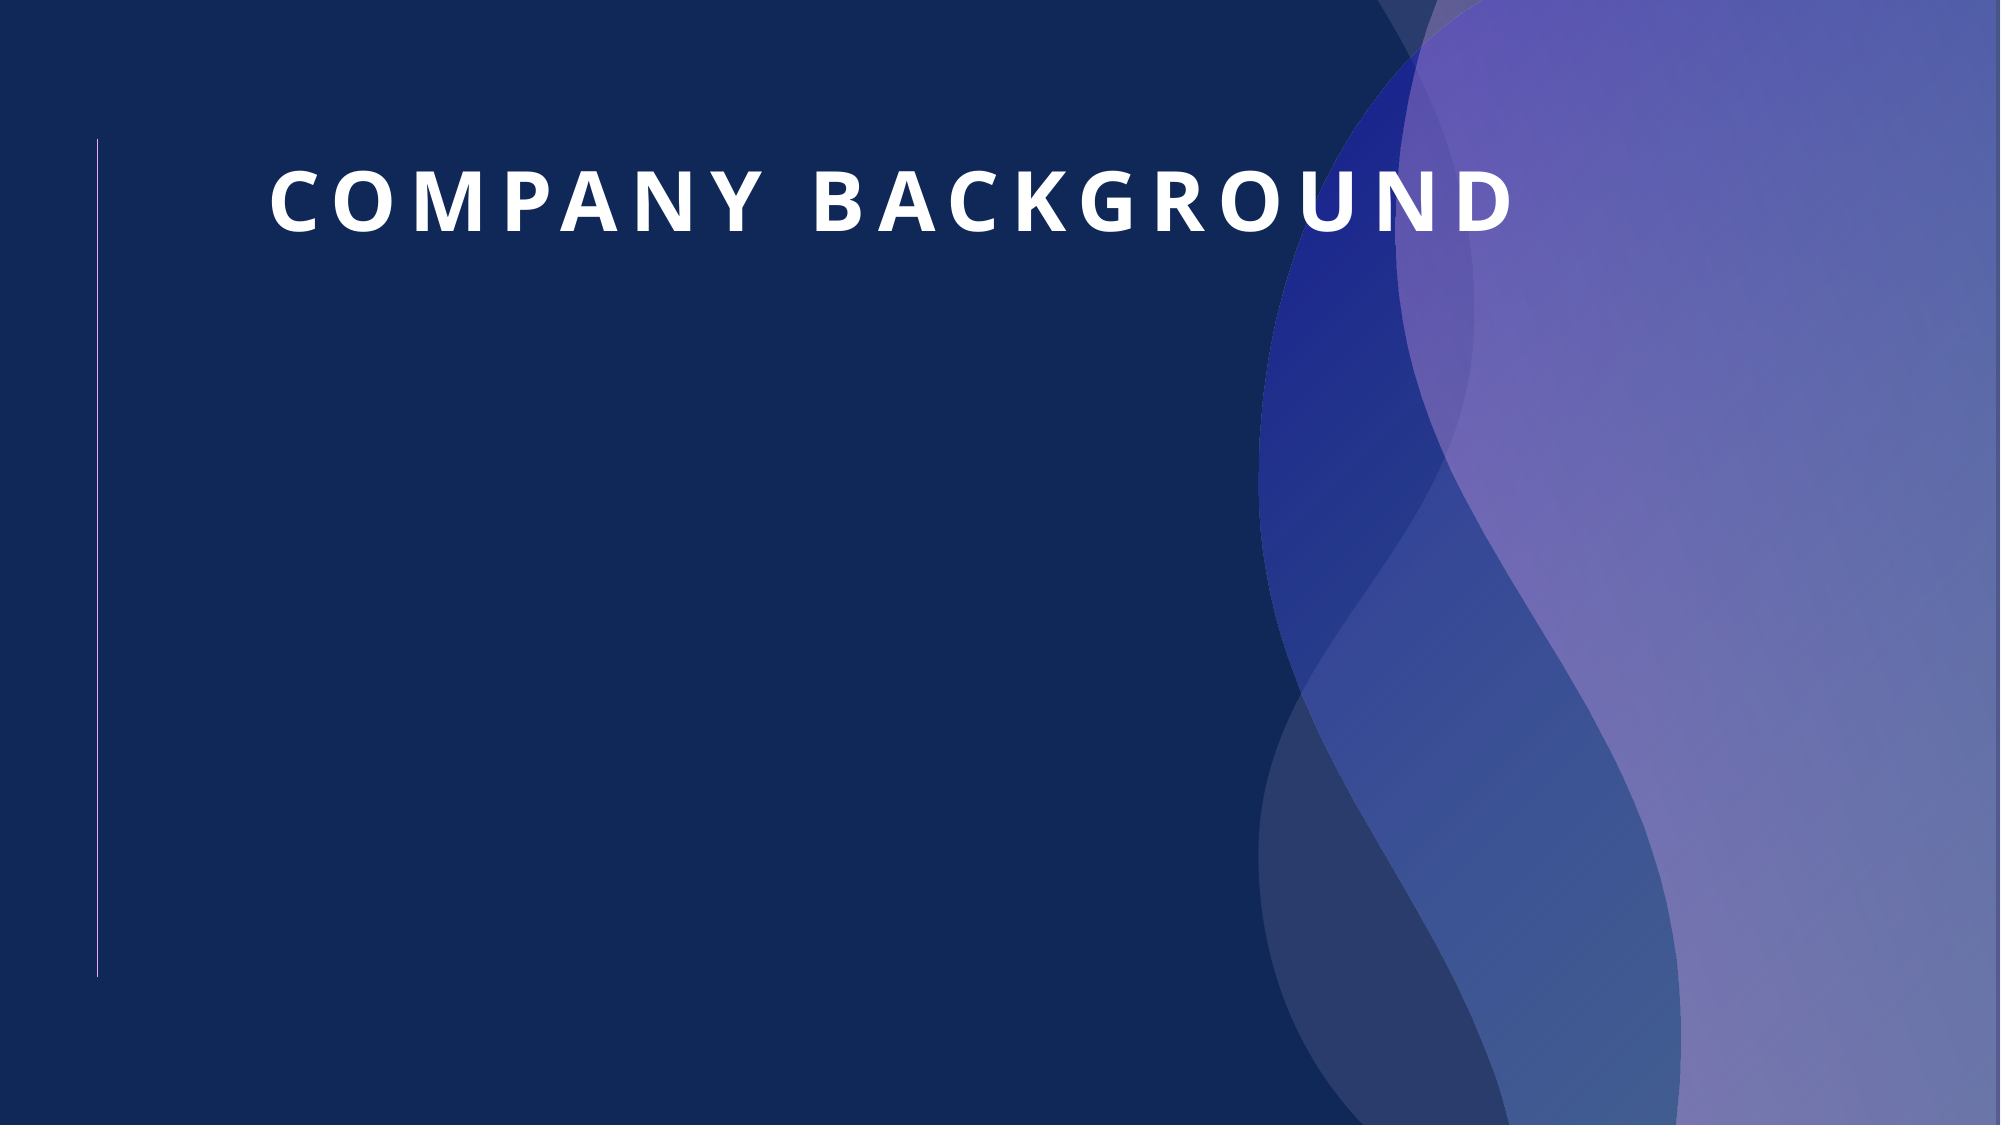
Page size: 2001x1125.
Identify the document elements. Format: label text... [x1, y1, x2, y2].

title Company Background [251, 81, 1709, 257]
list [270, 288, 1325, 817]
